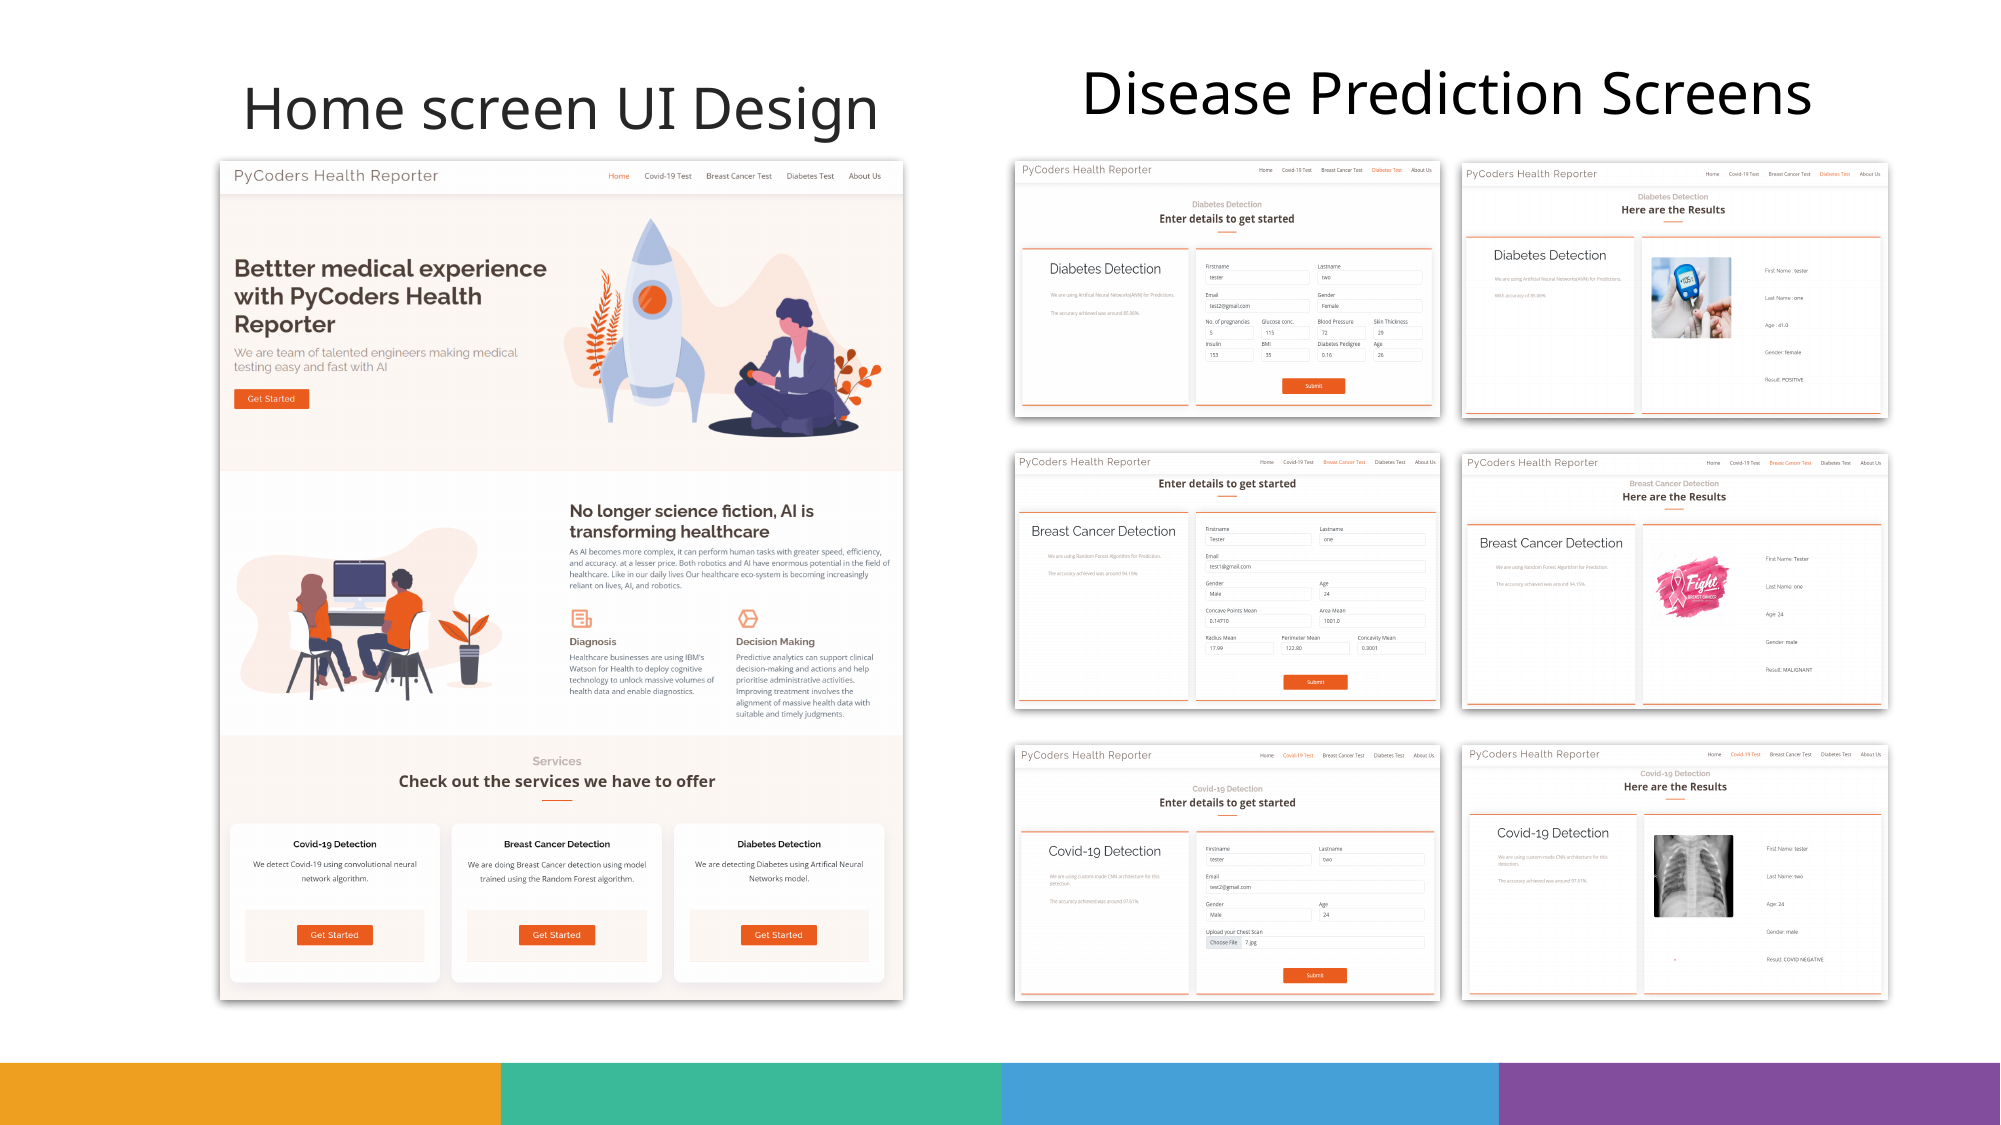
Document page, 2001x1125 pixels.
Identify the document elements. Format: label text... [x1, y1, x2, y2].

picture [1462, 745, 1888, 1000]
picture [1015, 453, 1440, 709]
text_box Home screen UI Design [138, 57, 985, 149]
picture [1462, 163, 1888, 418]
picture [1462, 454, 1888, 709]
picture [220, 161, 903, 1000]
picture [1015, 745, 1440, 1001]
picture [1015, 161, 1440, 417]
text_box Disease Prediction Screens [999, 57, 1896, 149]
